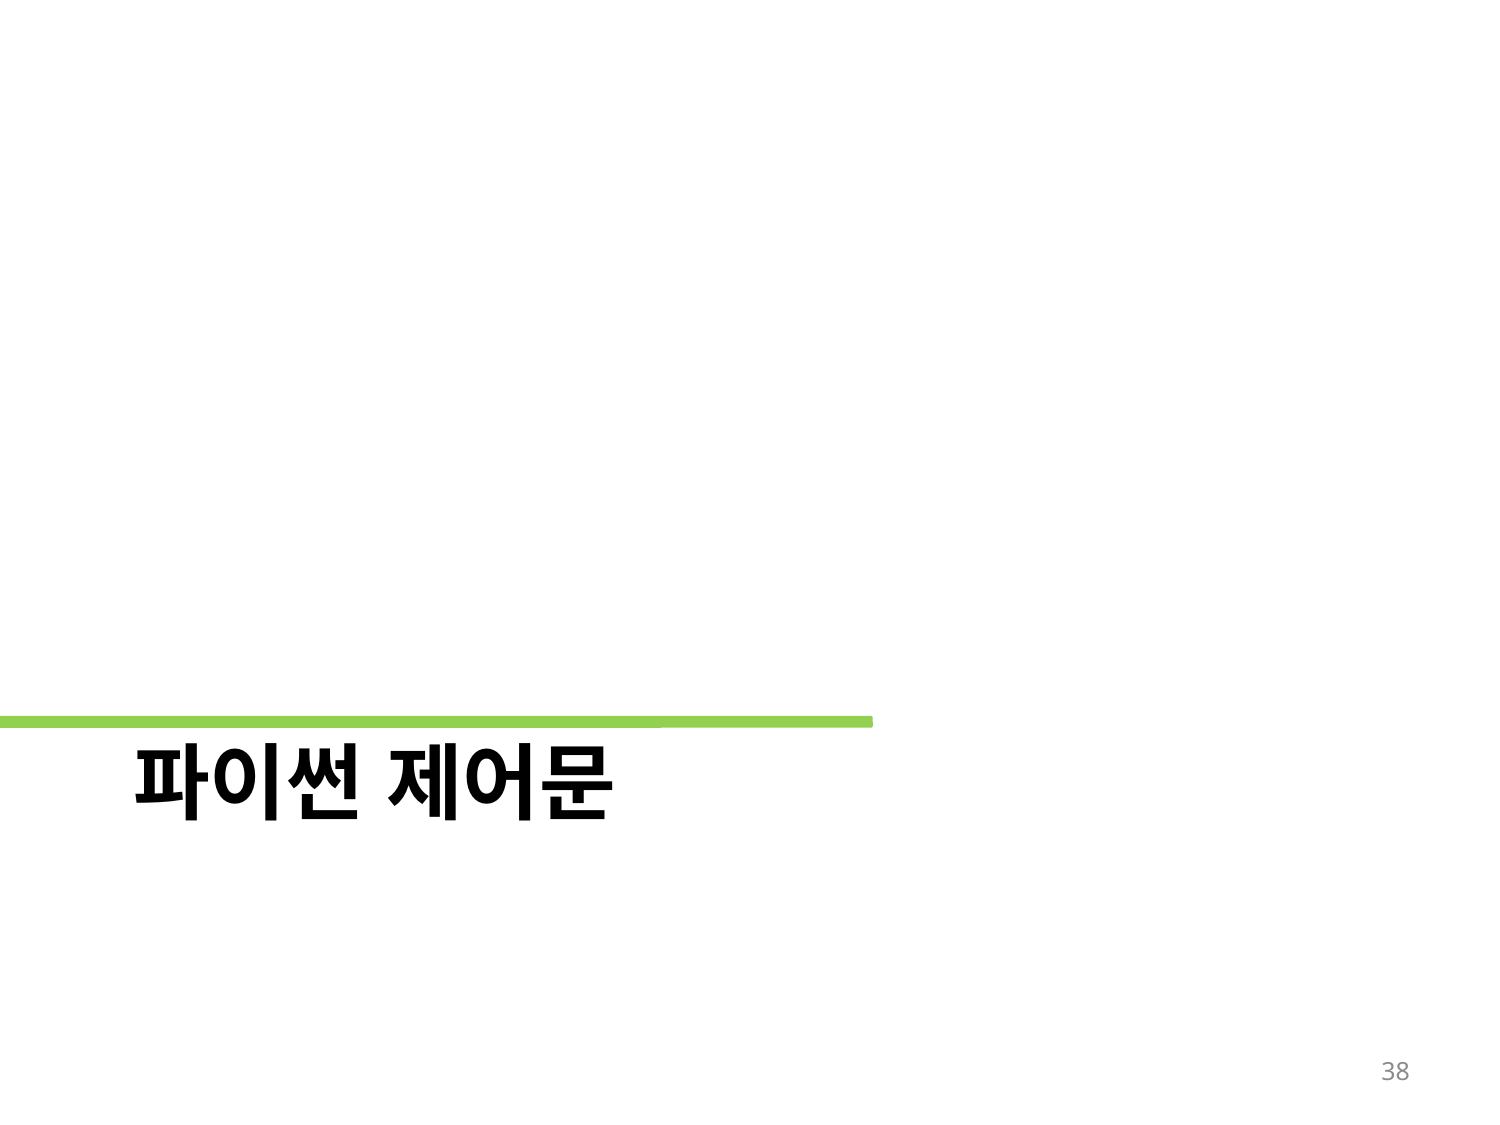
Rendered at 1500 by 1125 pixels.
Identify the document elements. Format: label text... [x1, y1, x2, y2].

text_box [0, 713, 875, 730]
slide_number 38 [1074, 1042, 1425, 1103]
title 파이썬 제어문 [118, 722, 1394, 947]
